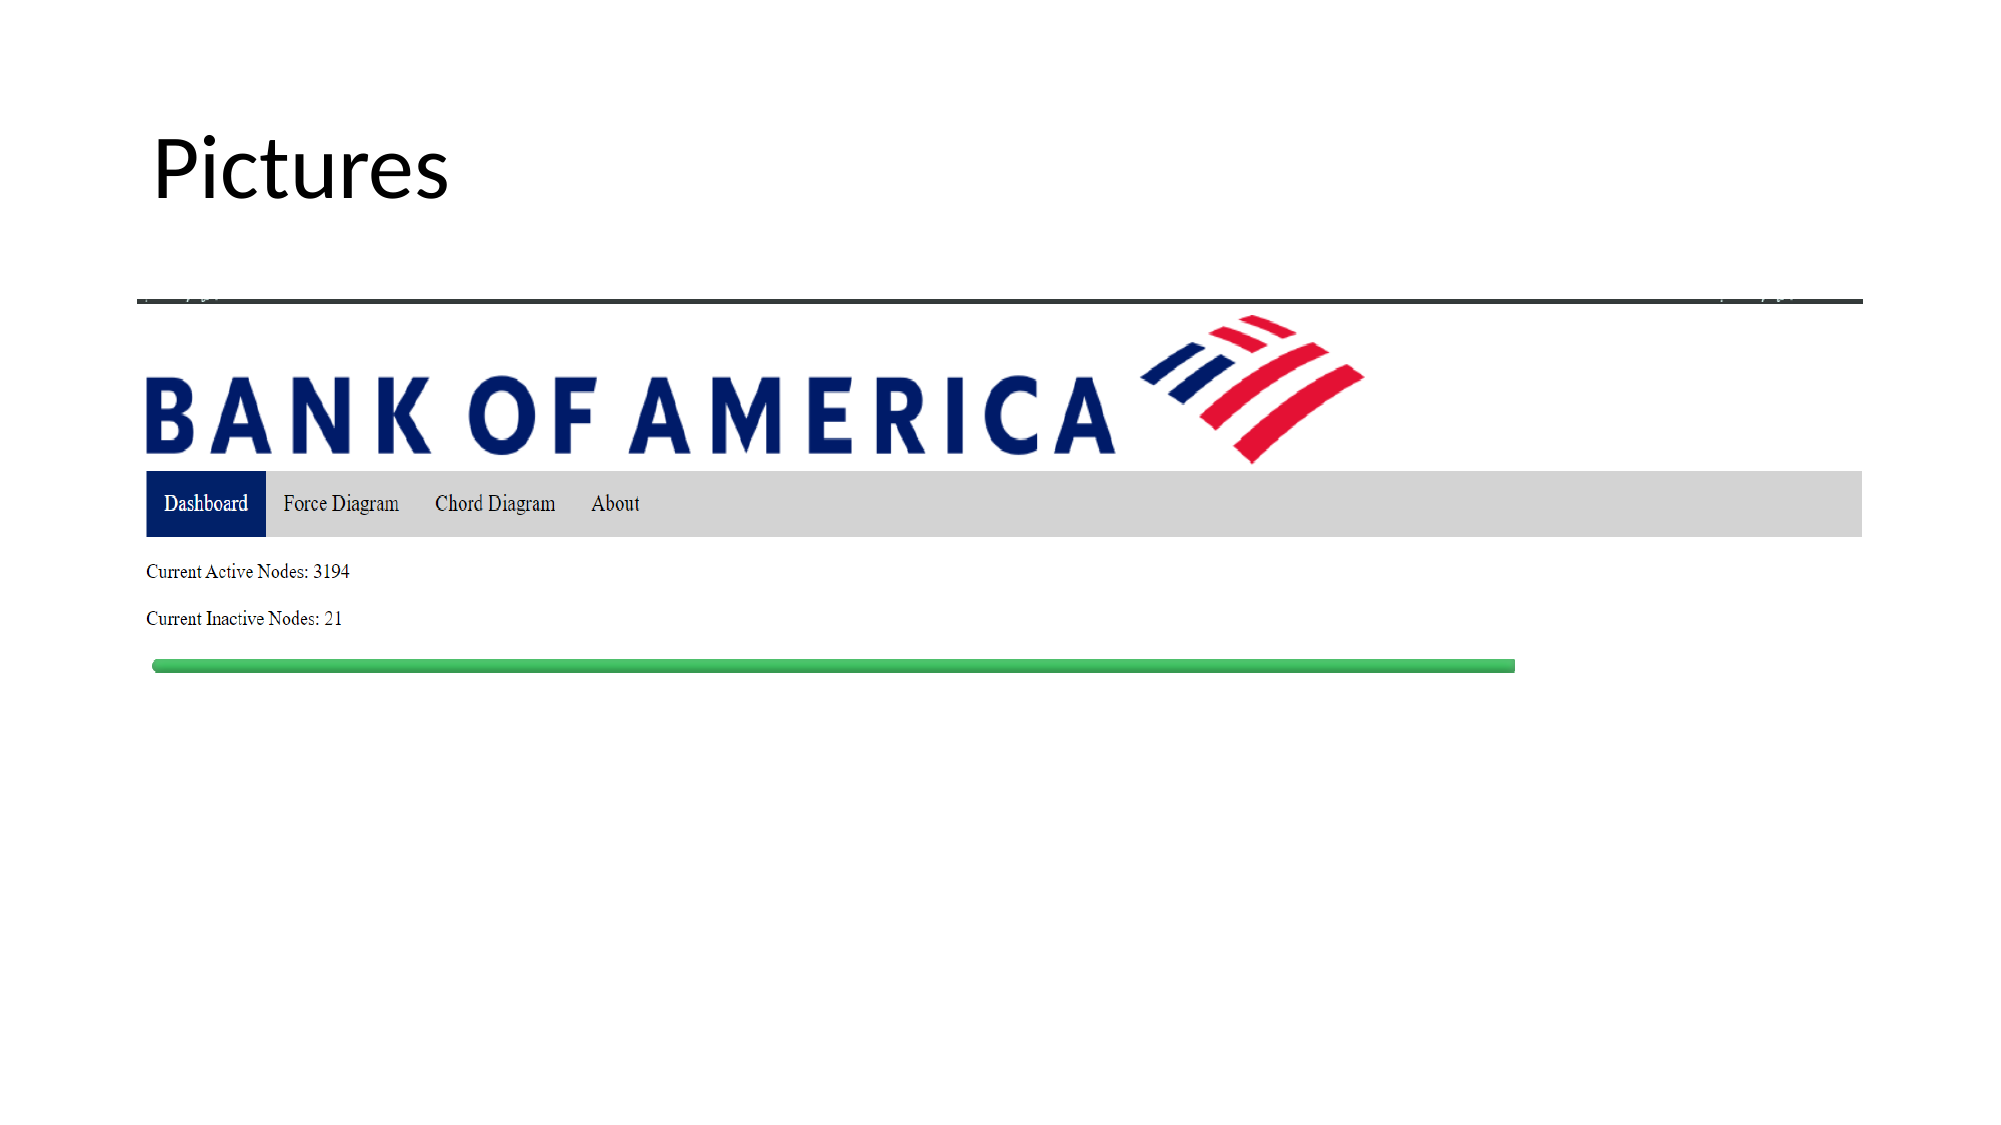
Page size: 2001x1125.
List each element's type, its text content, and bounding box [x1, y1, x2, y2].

picture [137, 299, 1863, 860]
title Pictures [137, 59, 1863, 278]
